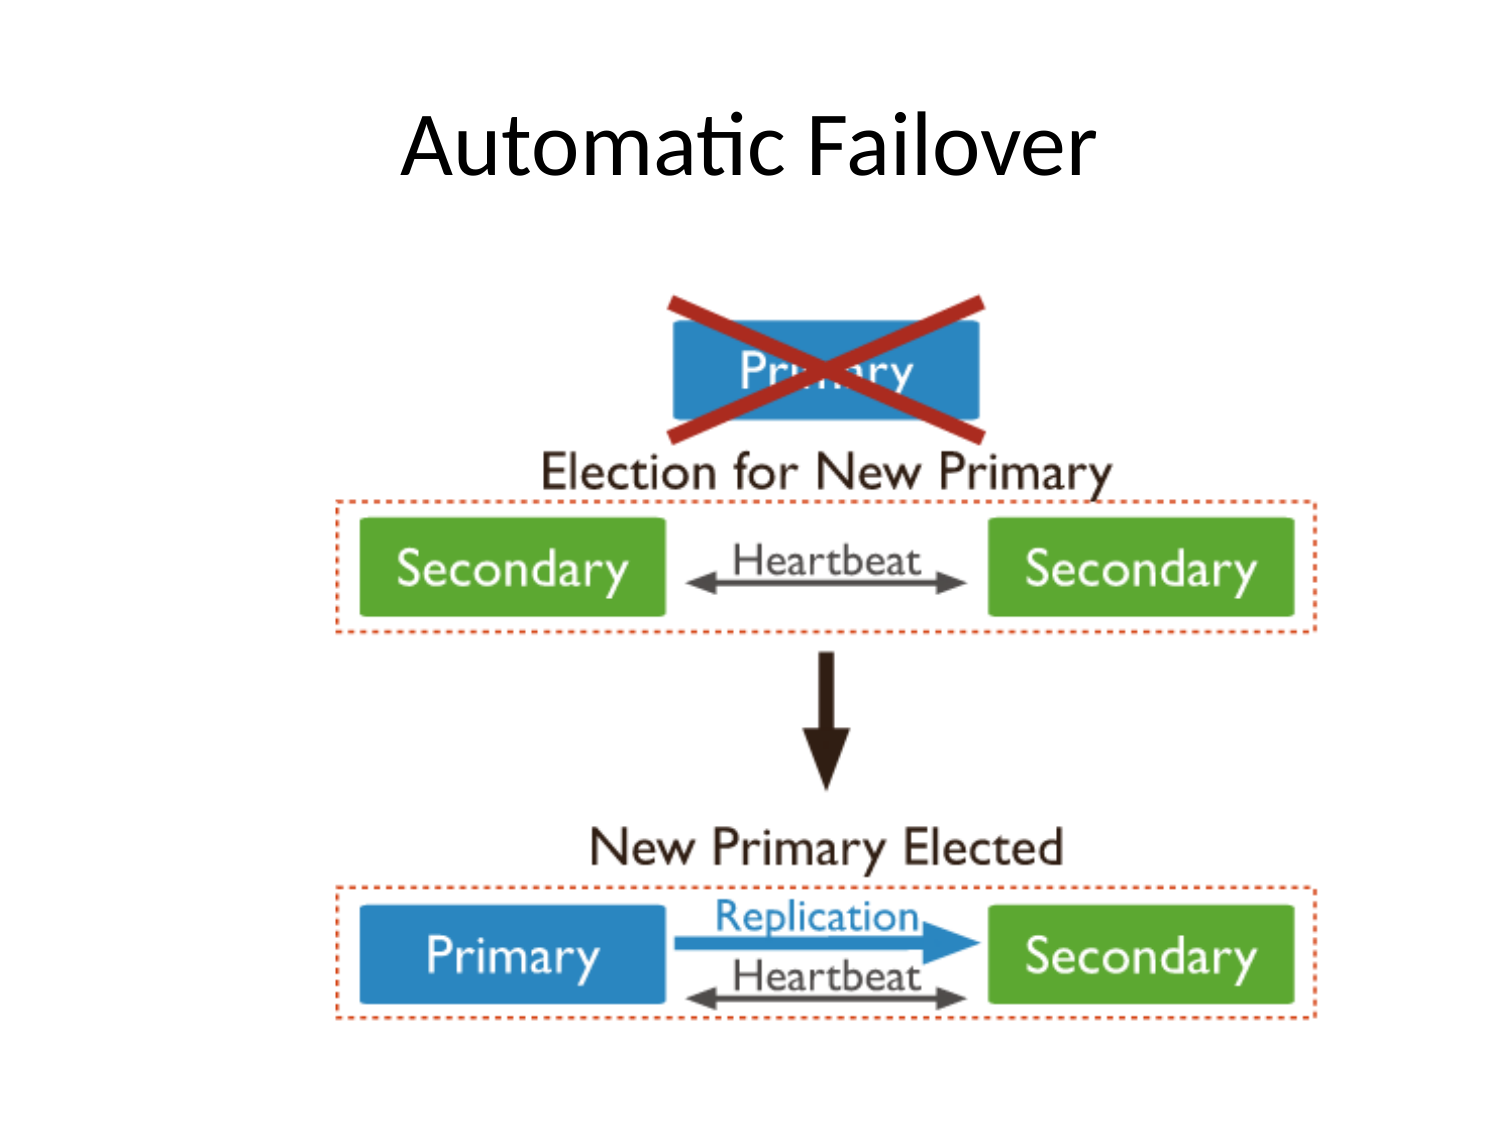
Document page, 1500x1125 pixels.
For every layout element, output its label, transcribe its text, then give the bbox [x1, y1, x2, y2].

picture [324, 257, 1366, 1050]
title Automatic Failover [75, 45, 1425, 233]
